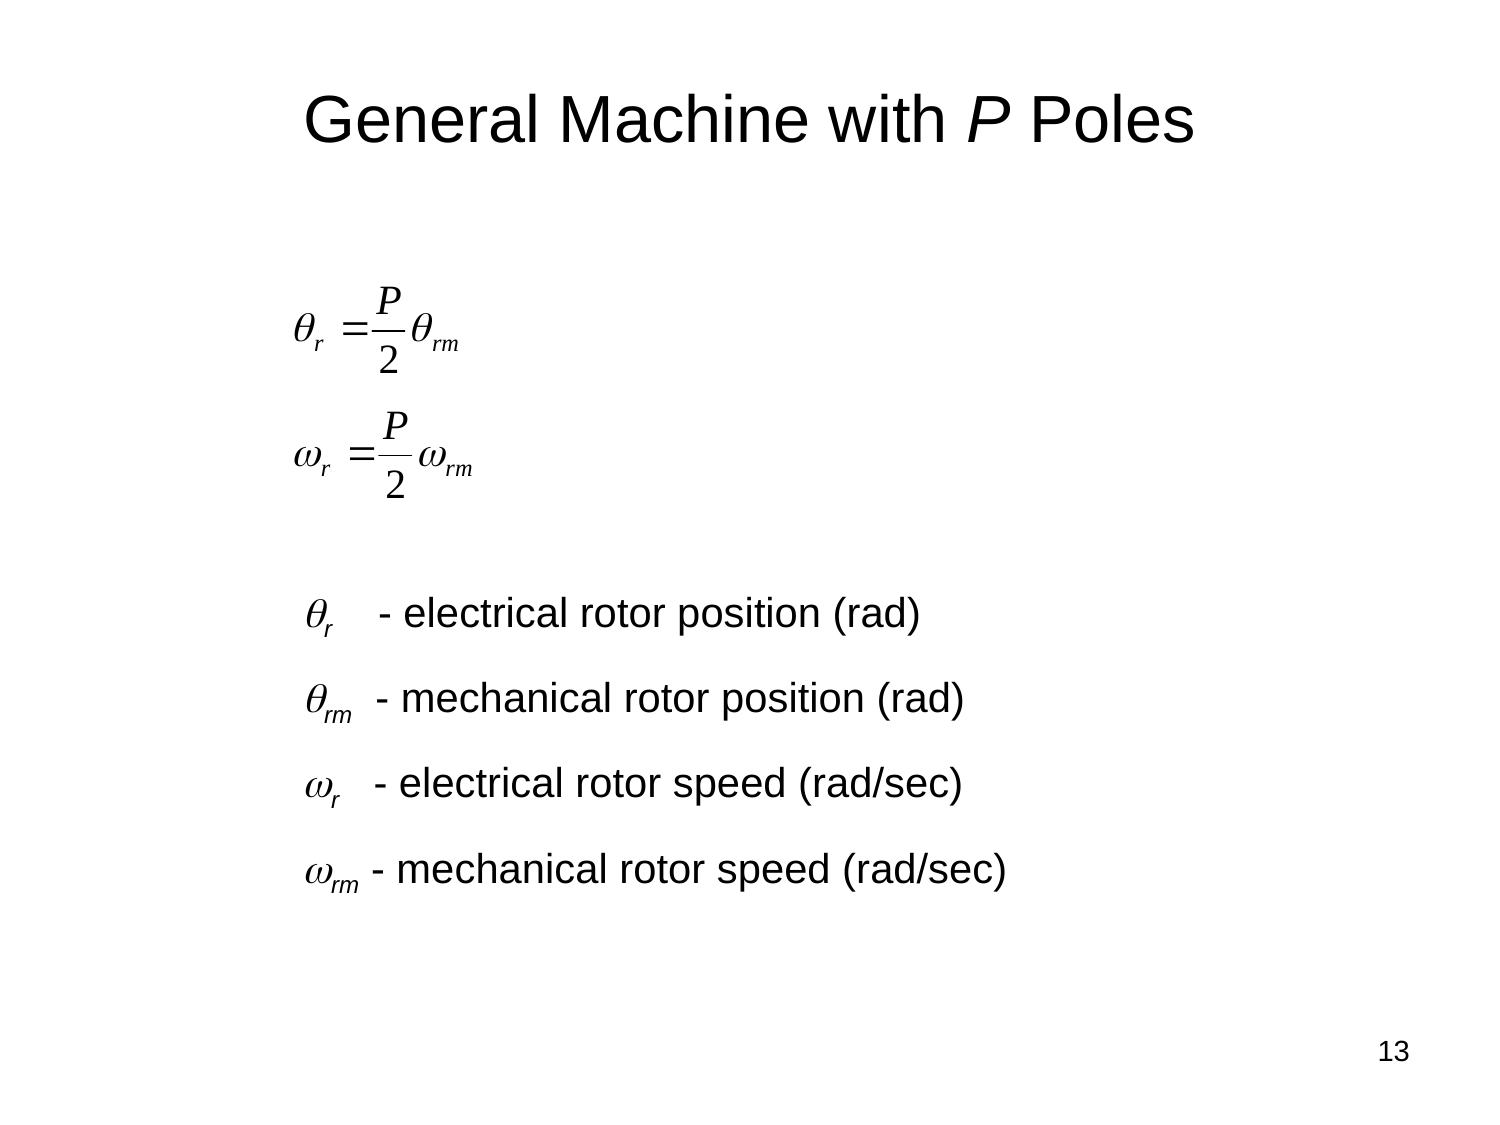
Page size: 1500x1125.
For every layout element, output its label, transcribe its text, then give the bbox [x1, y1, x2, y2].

title General Machine with P Poles [74, 44, 1426, 188]
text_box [287, 399, 479, 508]
text_box qr - electrical rotor position (rad) qrm - mechanical rotor position (rad) wr - electrical rotor speed (rad/sec) wrm - mechanical rotor speed (rad/sec) [287, 549, 1023, 906]
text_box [287, 274, 469, 384]
slide_number 13 [1074, 1024, 1426, 1103]
